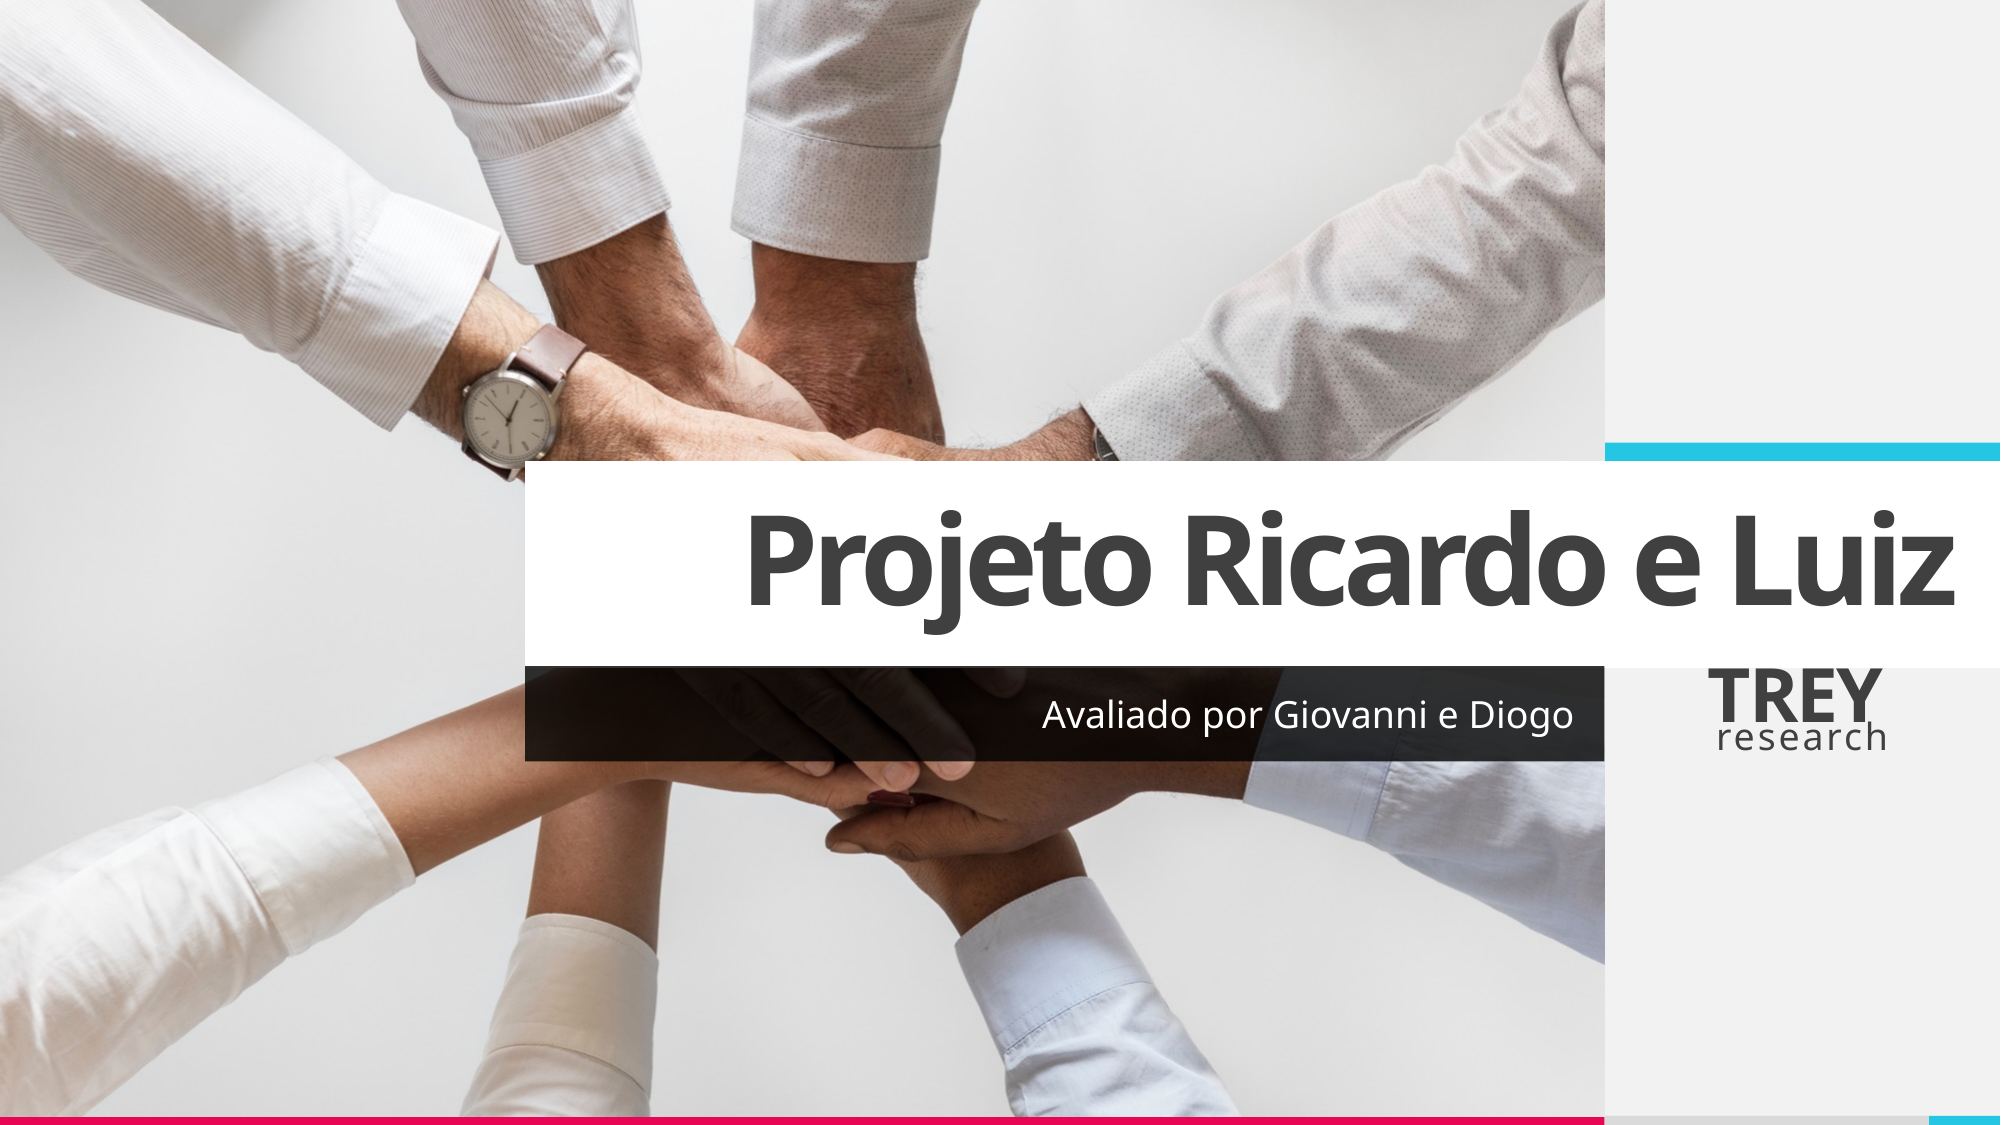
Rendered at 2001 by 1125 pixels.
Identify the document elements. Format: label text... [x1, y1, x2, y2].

title Projeto Ricardo e Luiz [1605, 461, 2000, 668]
picture [0, 0, 1605, 1117]
text_box TREY research [1687, 698, 1918, 758]
